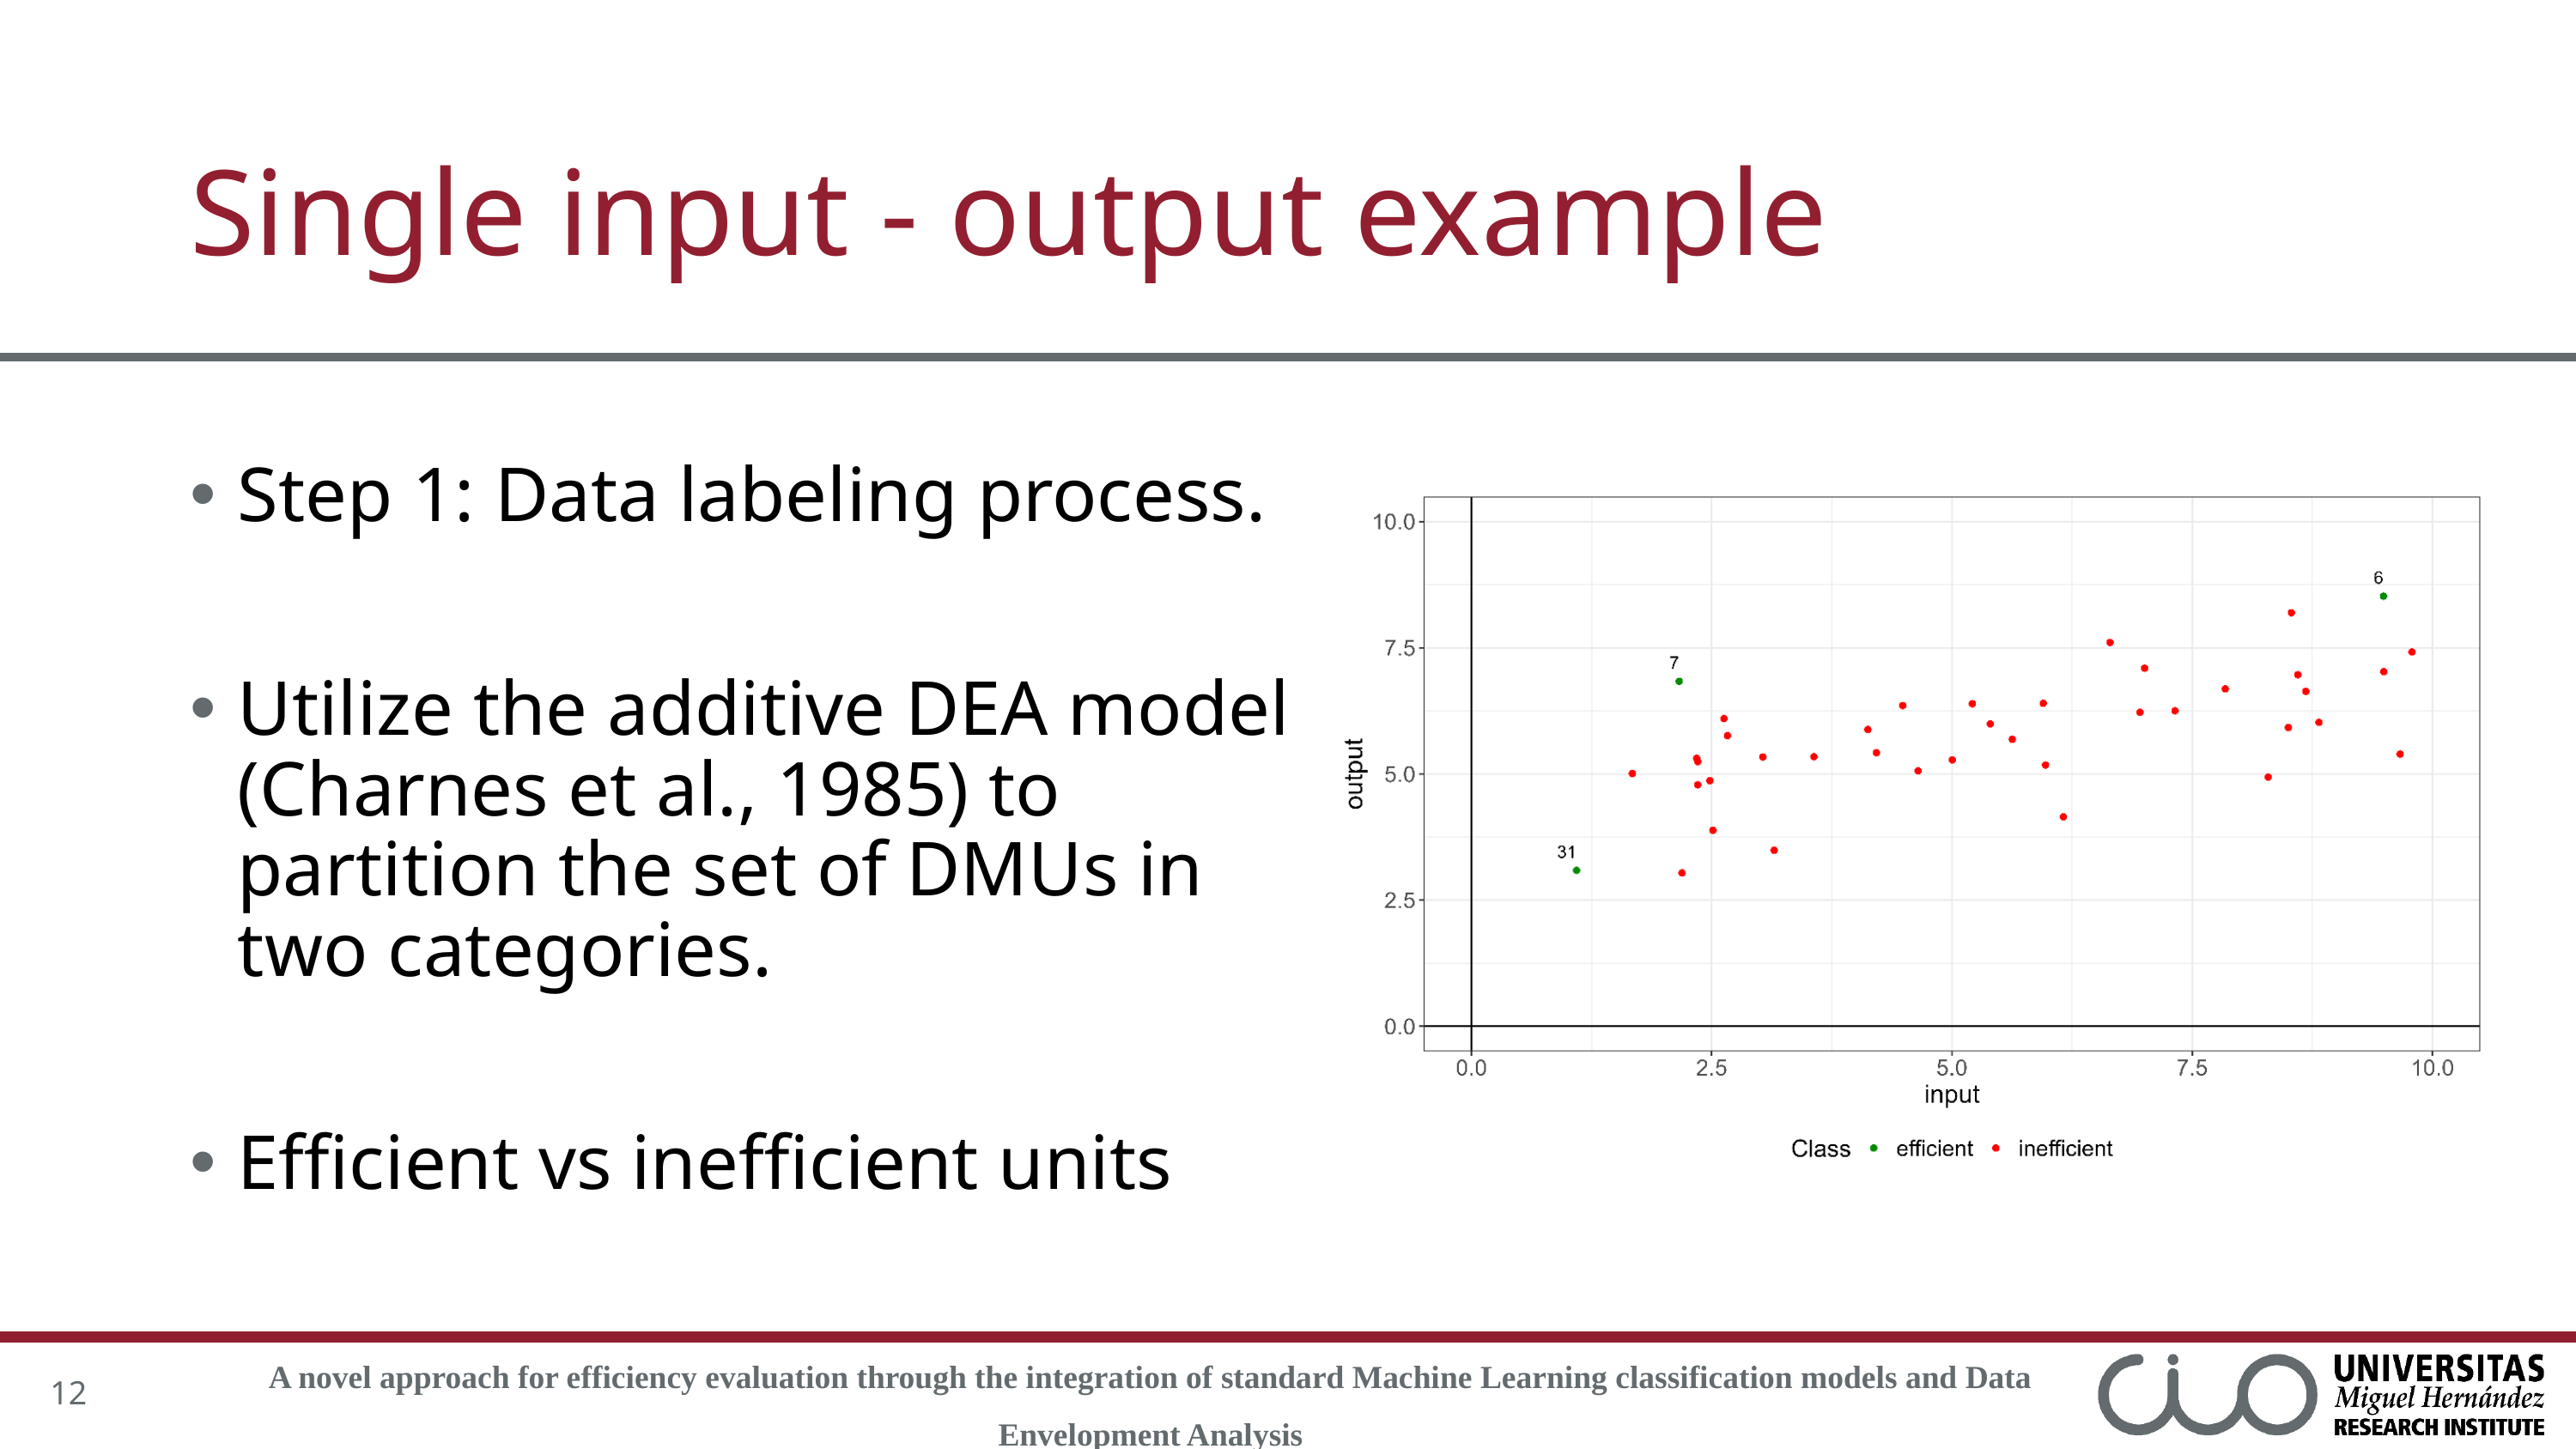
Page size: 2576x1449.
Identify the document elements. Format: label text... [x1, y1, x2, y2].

list Step 1: Data labeling process. Utilize the additive DEA model (Charnes et al., 1985) to partition the set of DMUs in two categories. Efficient vs inefficient units [177, 451, 1336, 1216]
slide_number 12 [37, 1355, 197, 1434]
title Single input - output example [177, 76, 2399, 358]
picture [1335, 488, 2489, 1179]
footer A novel approach for efficiency evaluation through the integration of standard Machine Learning classification models and Data Envelopment Analysis [233, 1355, 2069, 1434]
picture [2084, 1346, 2551, 1442]
